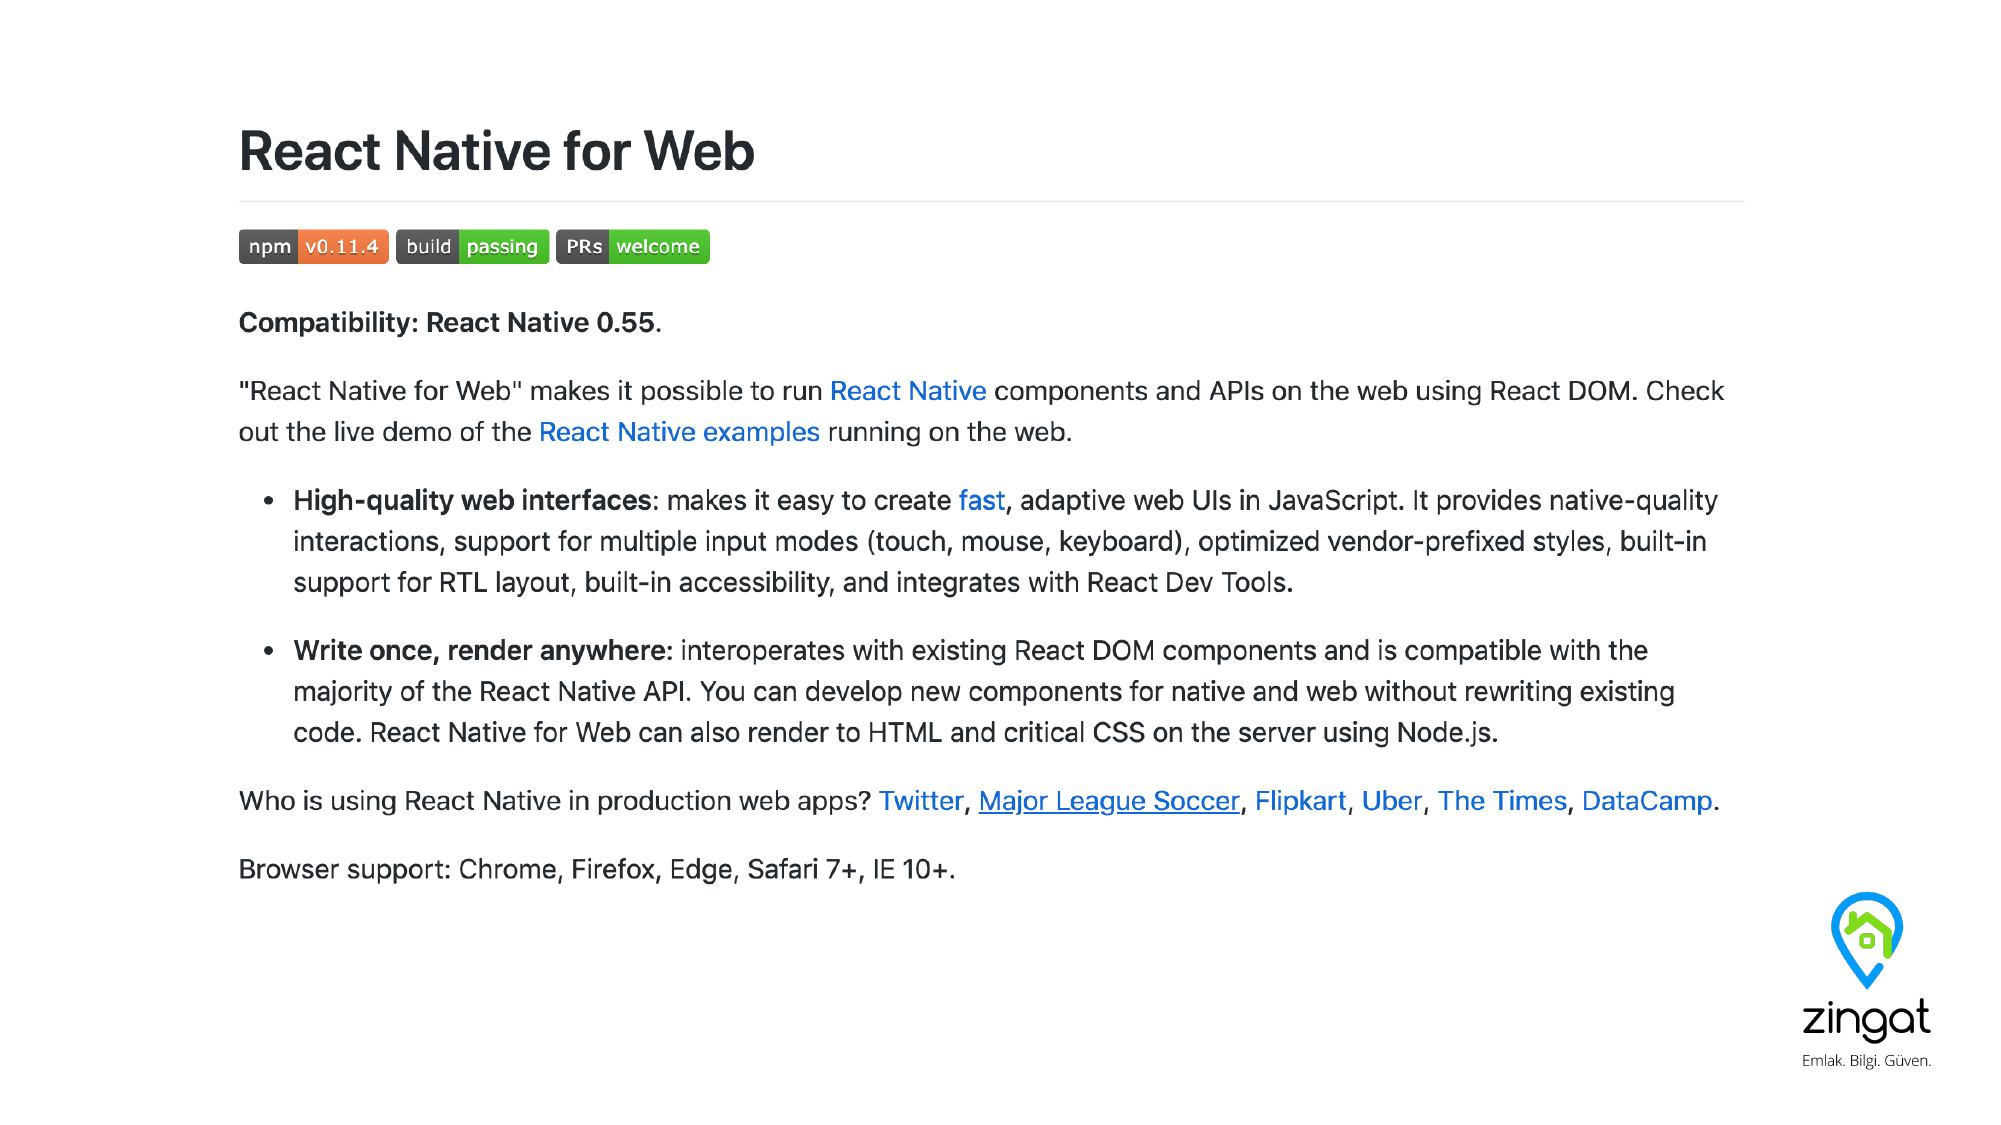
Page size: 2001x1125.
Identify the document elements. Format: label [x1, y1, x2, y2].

picture [204, 88, 1990, 1125]
